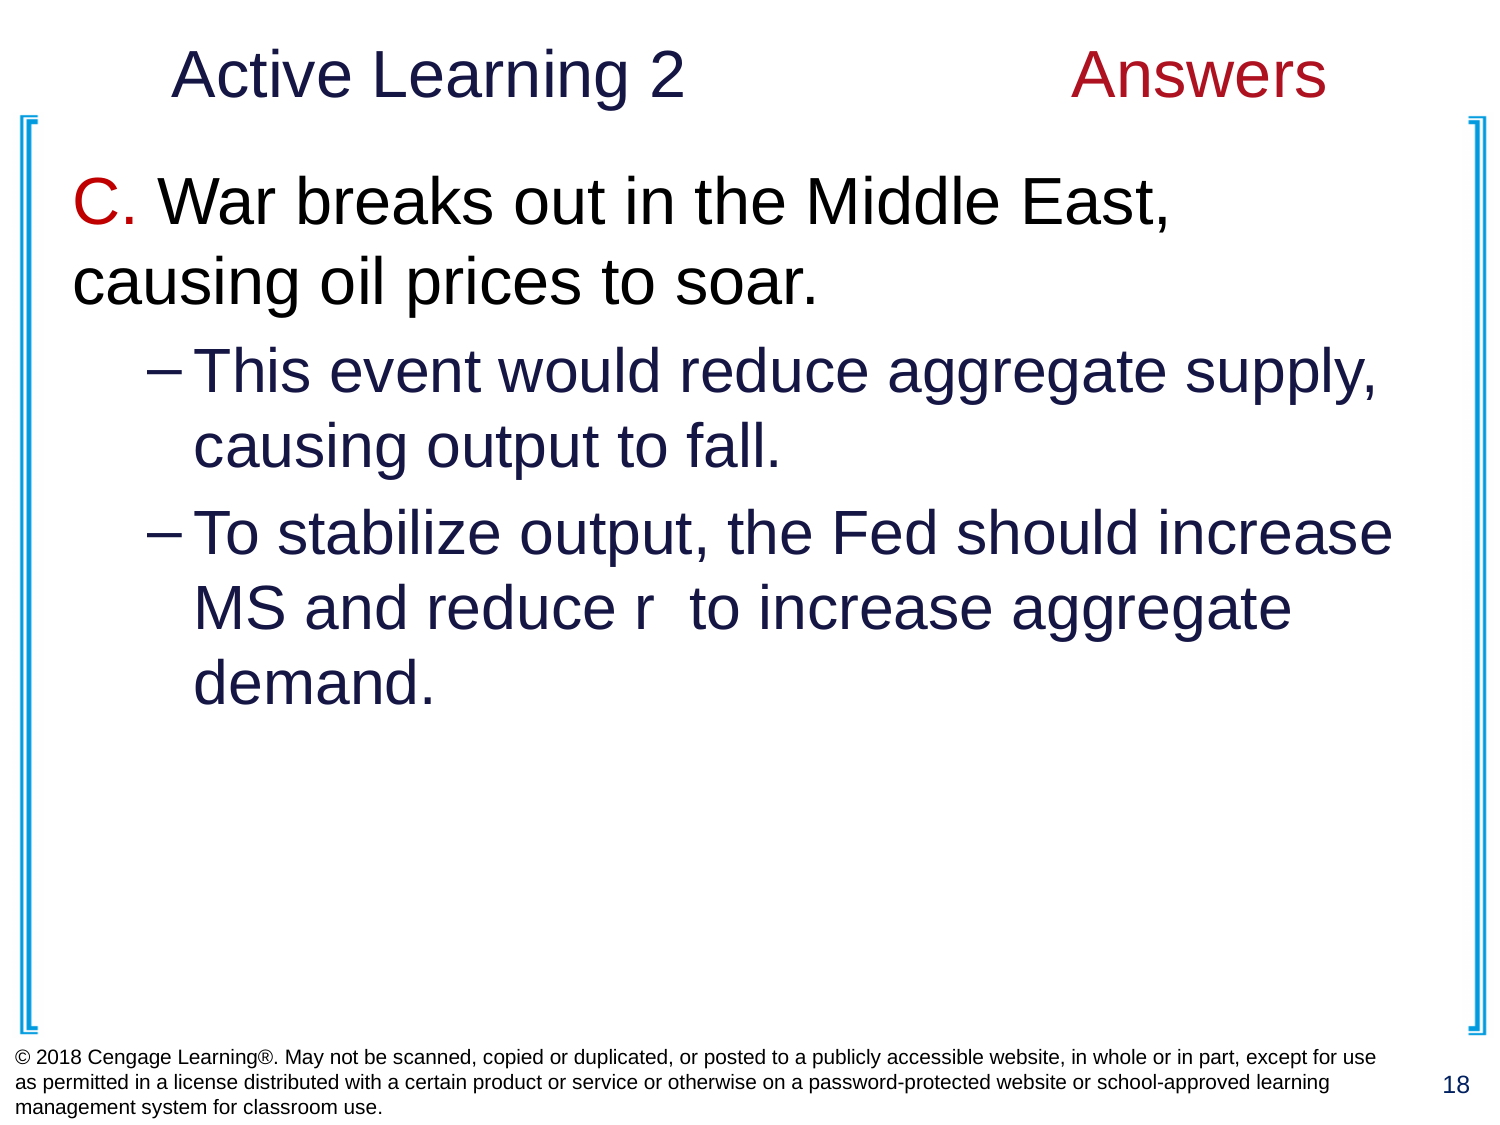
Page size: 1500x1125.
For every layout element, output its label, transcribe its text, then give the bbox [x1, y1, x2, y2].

picture [1463, 113, 1493, 1037]
slide_number 18 [1412, 1060, 1500, 1125]
footer © 2018 Cengage Learning®. May not be scanned, copied or duplicated, or posted to a publicly accessible website, in whole or in part, except for use as permitted in a license distributed with a certain product or service or otherwise on a password-protected website or school-approved learning management system for classroom use. [0, 1037, 1412, 1125]
picture [13, 113, 43, 1037]
list C. War breaks out in the Middle East, causing oil prices to soar. This event would reduce aggregate supply, causing output to fall. To stabilize output, the Fed should increase MS and reduce r to increase aggregate demand. [56, 149, 1455, 1058]
title Active Learning 2 Answers [24, 16, 1475, 125]
